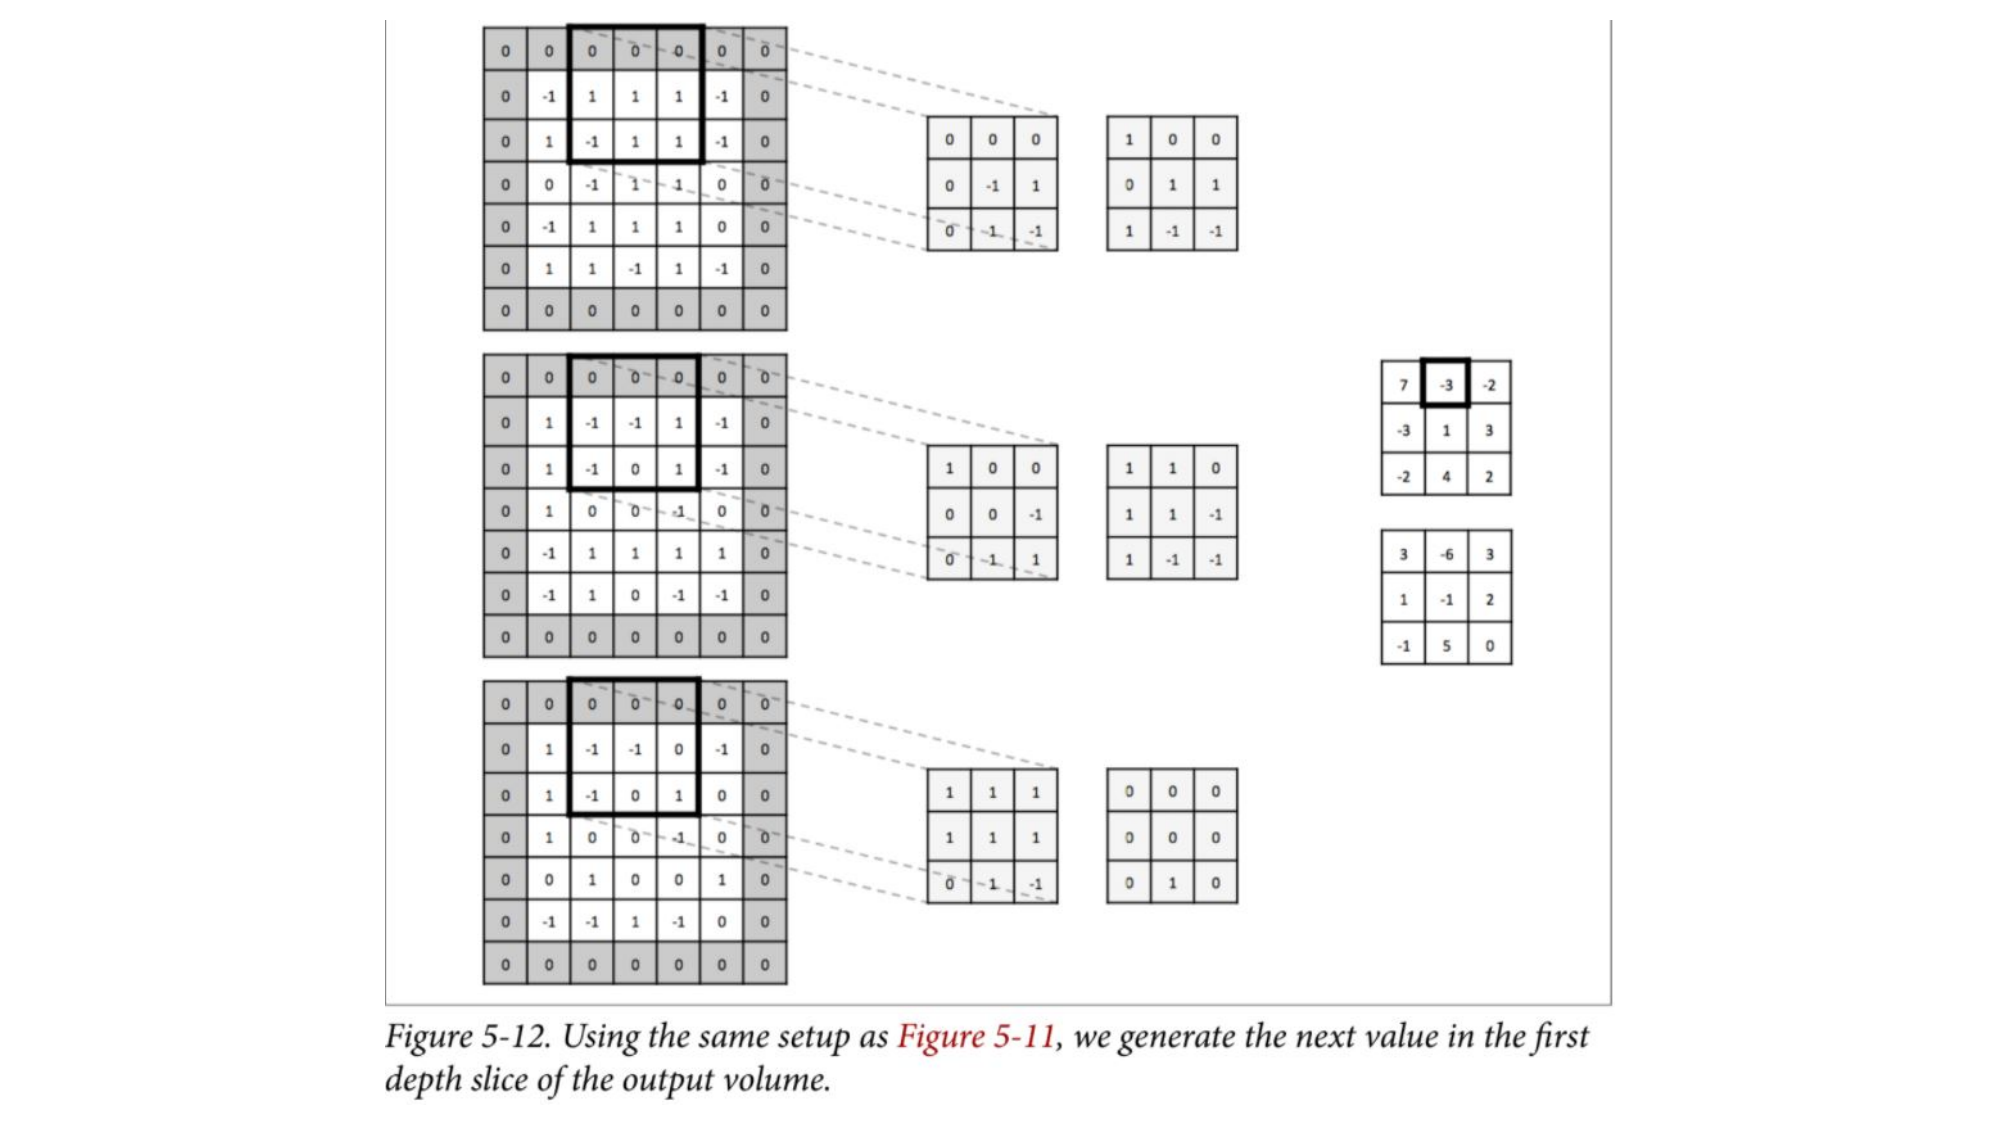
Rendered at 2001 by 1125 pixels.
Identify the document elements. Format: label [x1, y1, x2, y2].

list [385, 20, 1615, 1105]
